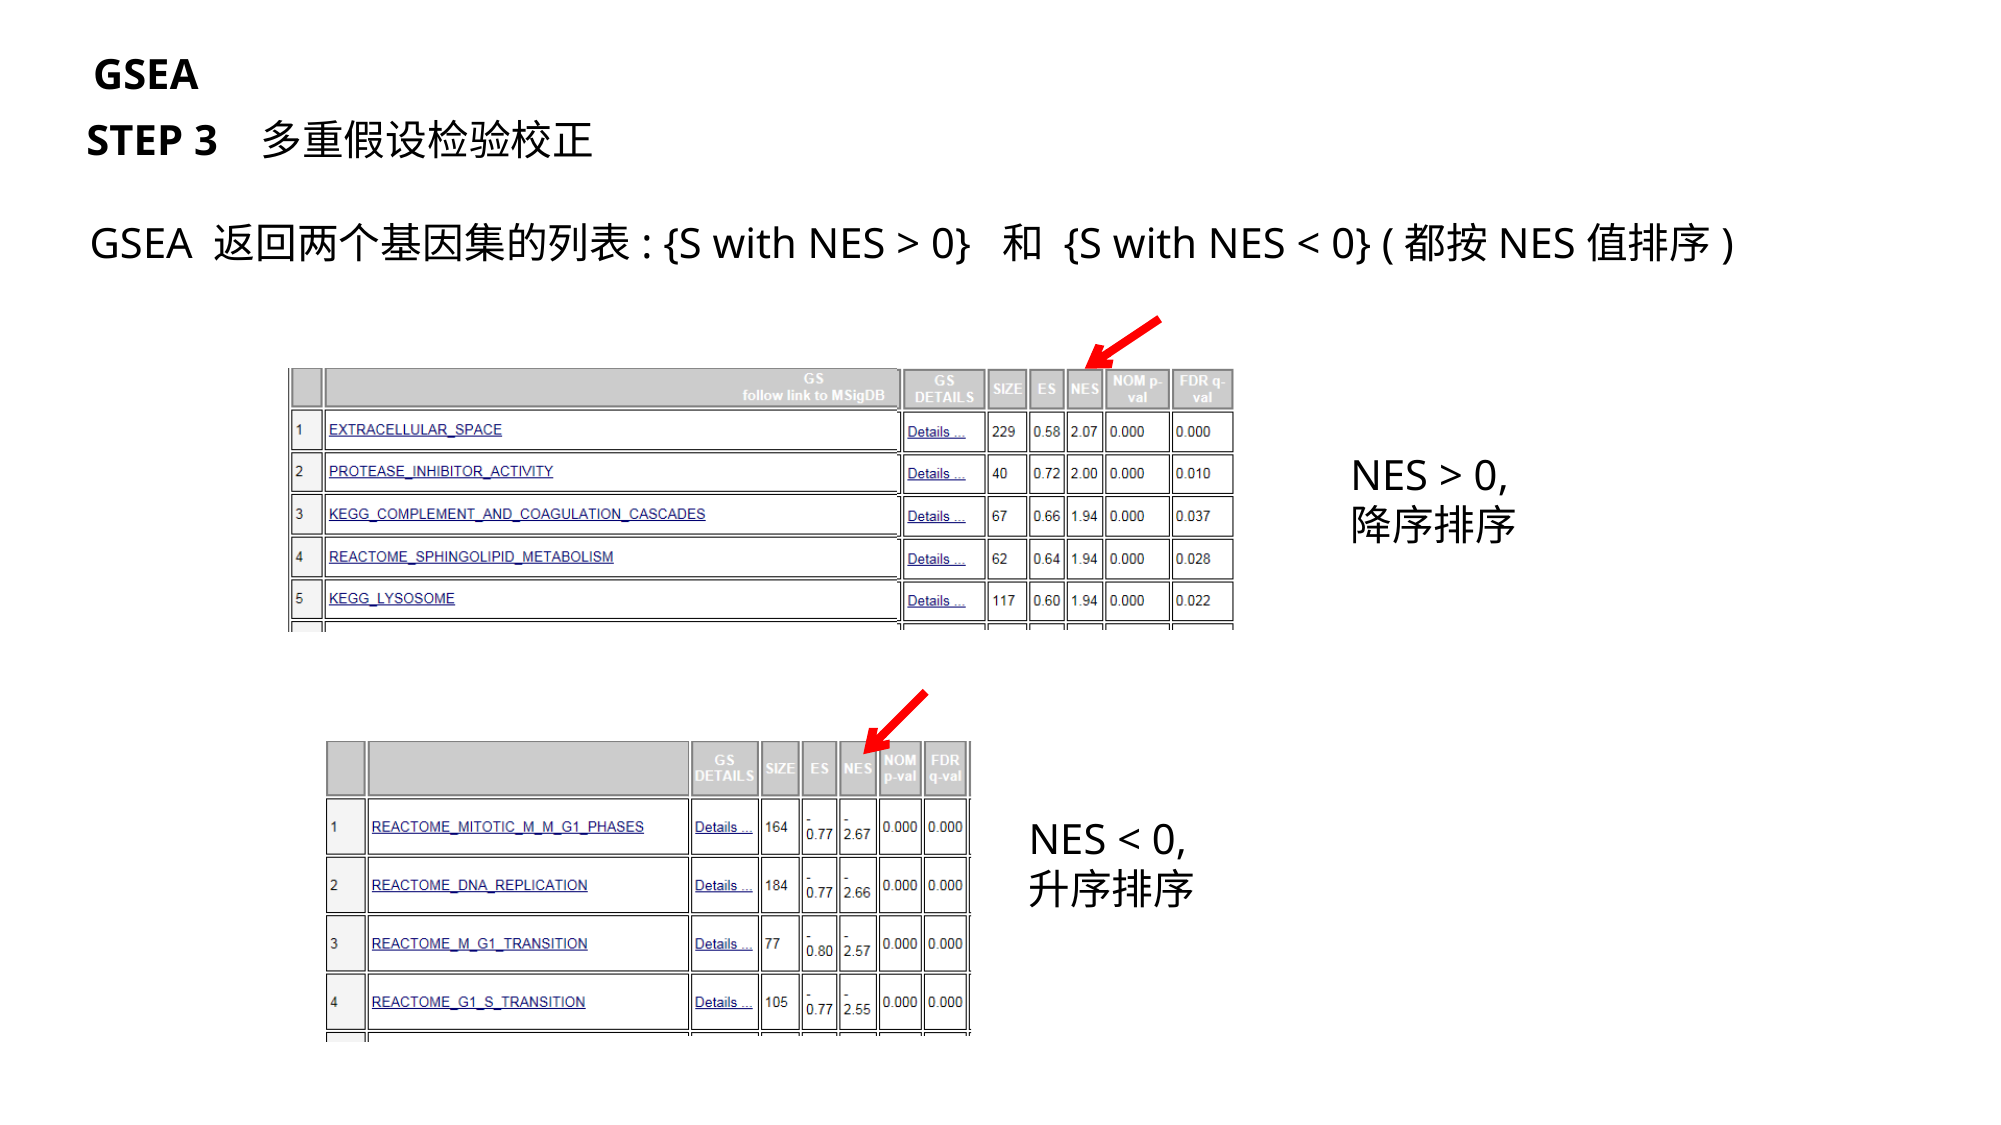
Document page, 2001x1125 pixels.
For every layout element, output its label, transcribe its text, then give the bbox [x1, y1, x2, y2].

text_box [325, 691, 1265, 1042]
text_box GSEA 返回两个基因集的列表: {S with NES > 0} 和 {S with NES < 0} (都按NES值排序) [74, 209, 1799, 275]
text_box STEP 3 多重假设检验校正 [71, 105, 619, 171]
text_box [284, 318, 1235, 632]
text_box NES > 0, 降序排序 [1335, 441, 1586, 556]
text_box GSEA [78, 40, 214, 105]
